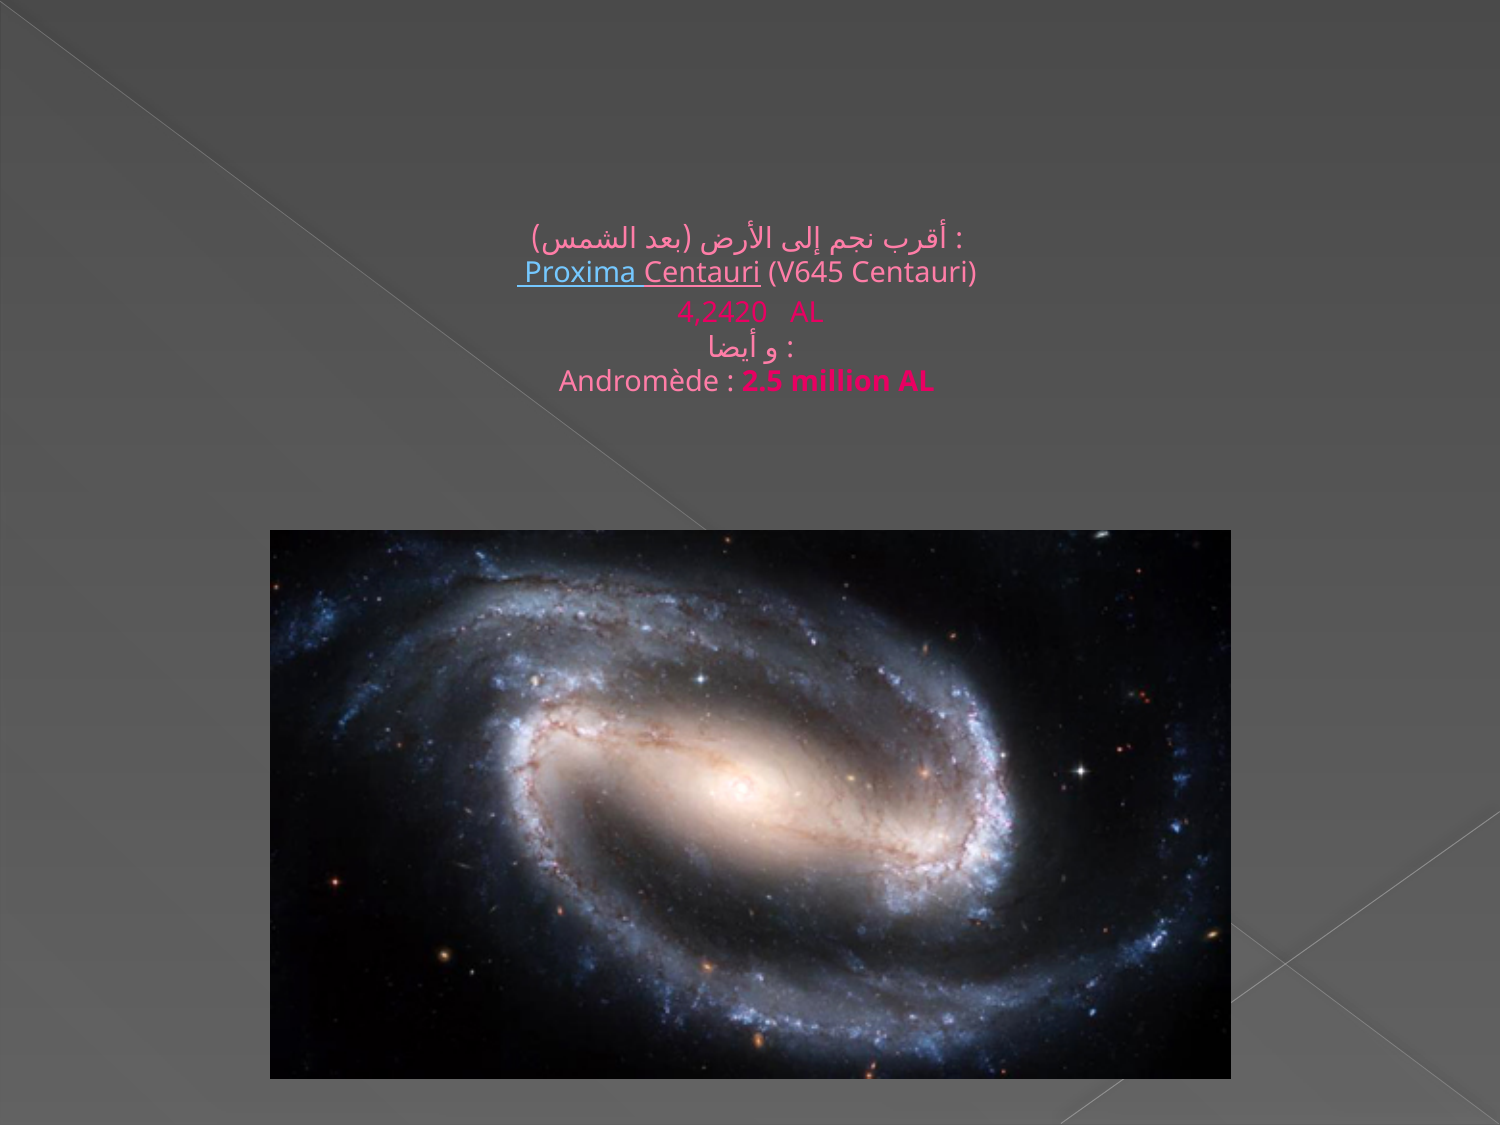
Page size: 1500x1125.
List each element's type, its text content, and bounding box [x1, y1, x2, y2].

title أقرب نجم إلى الأرض (بعد الشمس) : Proxima Centauri (V645 Centauri) 4,2420 AL و أيضا : Andromède : 2.5 million AL [0, 210, 1465, 441]
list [270, 530, 1231, 1079]
